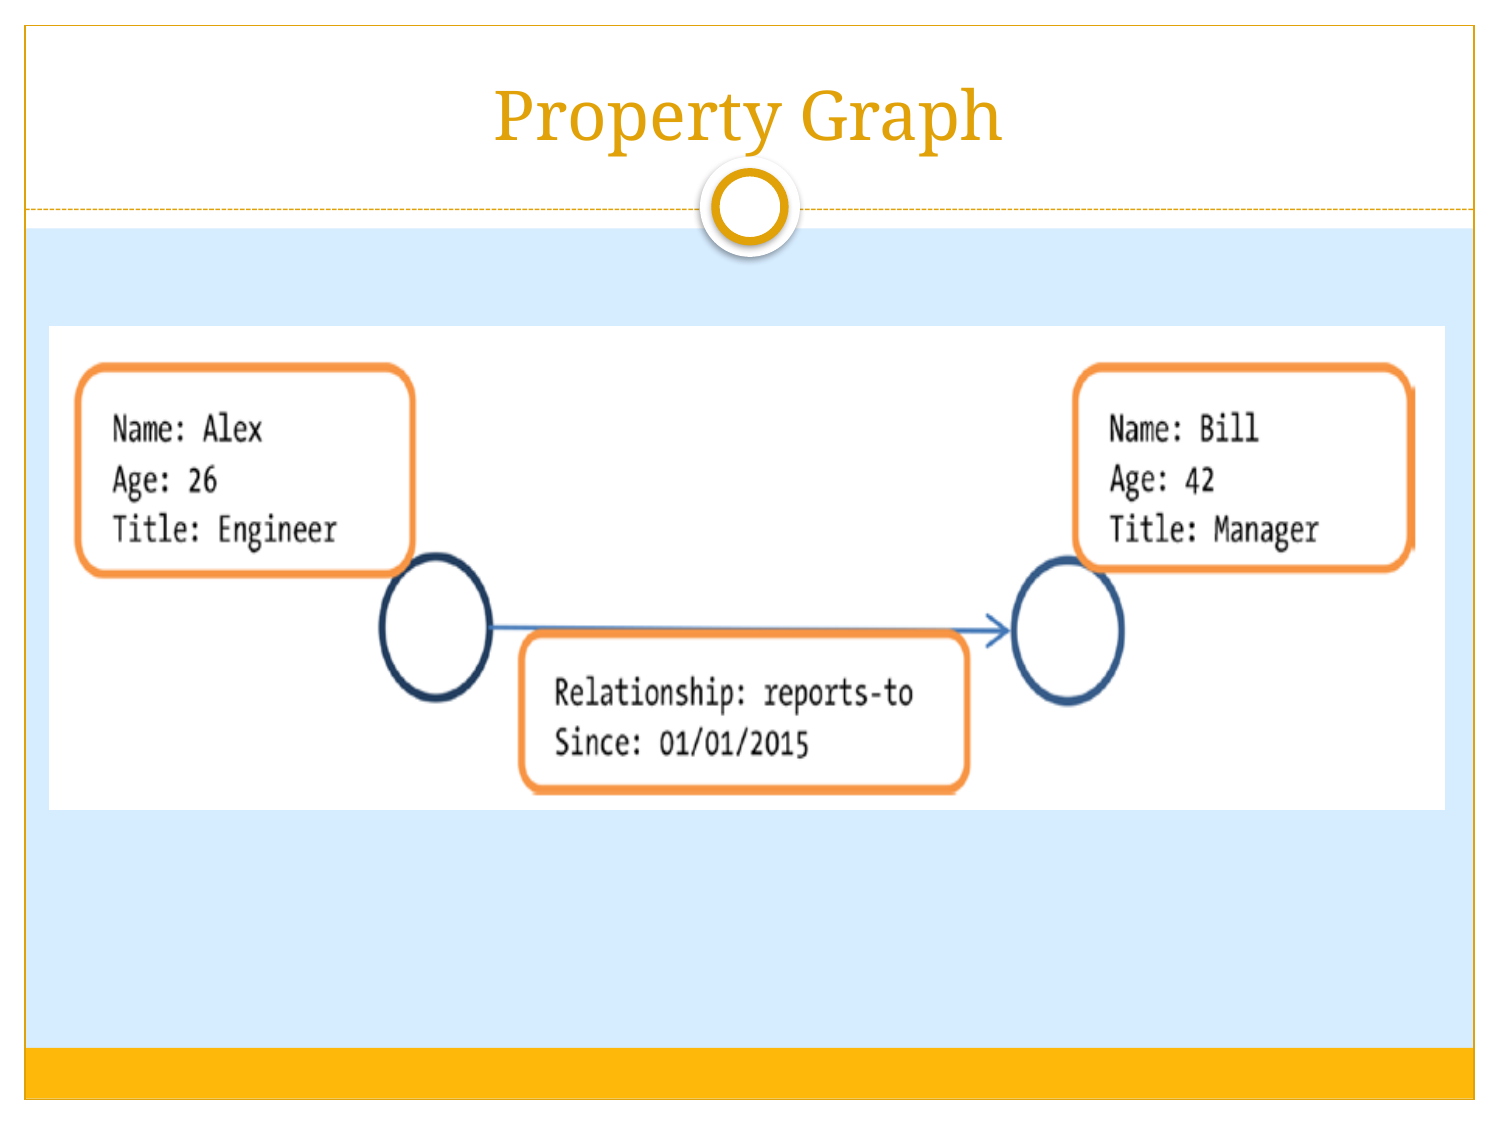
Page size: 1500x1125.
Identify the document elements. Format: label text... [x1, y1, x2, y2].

title Property Graph [49, 37, 1450, 162]
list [49, 326, 1445, 810]
